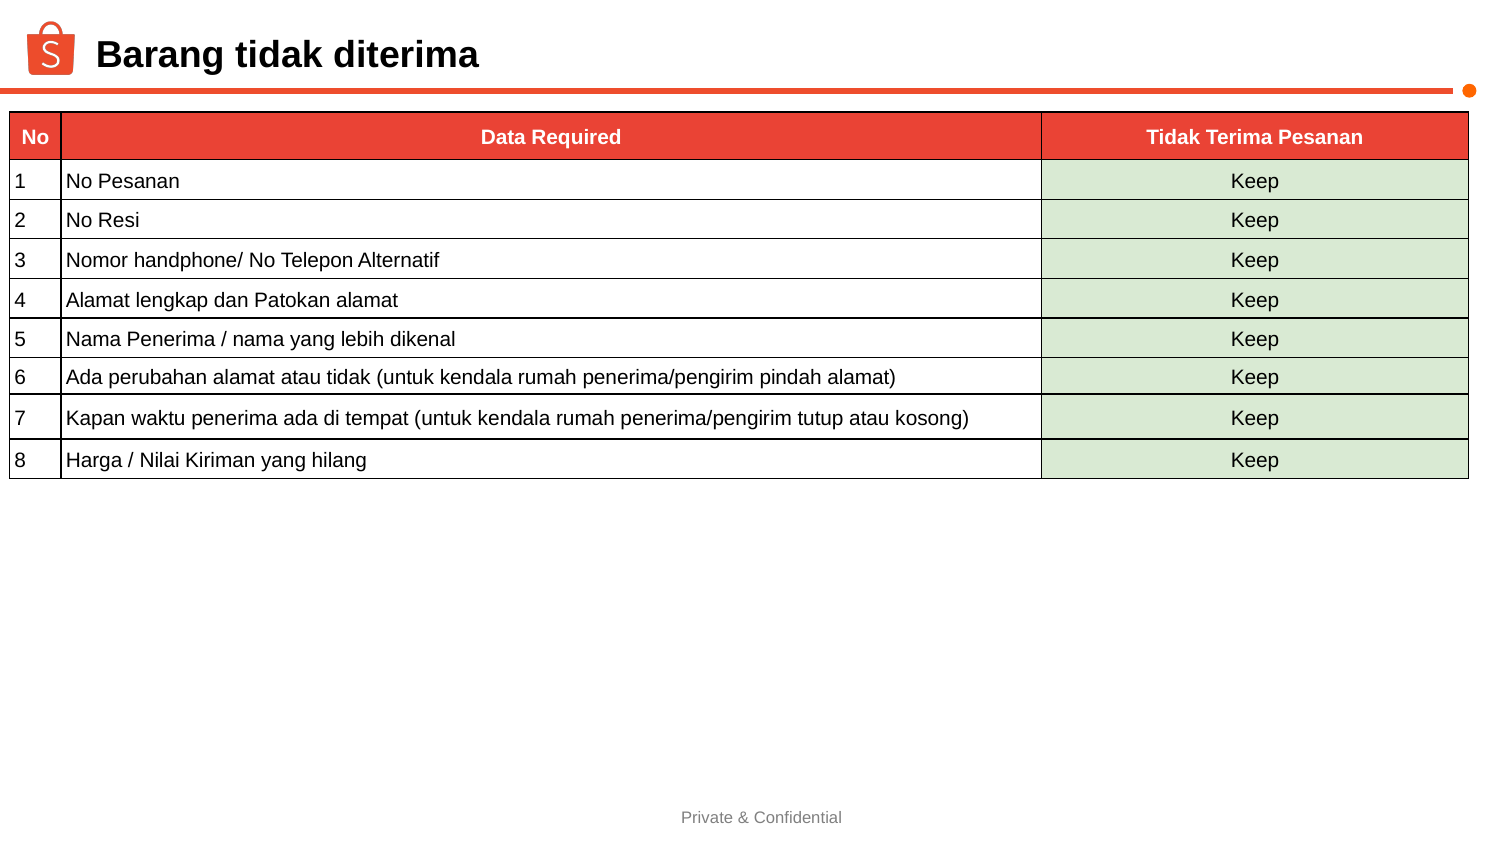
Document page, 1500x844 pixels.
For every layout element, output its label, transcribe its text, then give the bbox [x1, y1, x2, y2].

table_cell Nomor handphone/ No Telepon Alternatif [62, 239, 1041, 278]
table_cell Keep [1042, 239, 1468, 278]
table_cell Keep [1042, 200, 1468, 238]
picture [24, 21, 77, 78]
table_cell Keep [1042, 440, 1468, 478]
table_cell Ada perubahan alamat atau tidak (untuk kendala rumah penerima/pengirim pindah alamat) [62, 358, 1041, 393]
table_cell 1 [10, 160, 60, 199]
table_cell Keep [1042, 358, 1468, 393]
table_cell Keep [1042, 319, 1468, 357]
table_cell 8 [10, 440, 60, 478]
table_cell No Pesanan [62, 160, 1041, 199]
table_cell Kapan waktu penerima ada di tempat (untuk kendala rumah penerima/pengirim tutup atau kosong) [62, 395, 1041, 438]
table_cell Keep [1042, 279, 1468, 317]
table_cell Alamat lengkap dan Patokan alamat [62, 279, 1041, 317]
table_header No [10, 113, 60, 159]
table_cell Keep [1042, 395, 1468, 438]
table_cell 2 [10, 200, 60, 238]
table_cell 5 [10, 319, 60, 357]
table_cell Nama Penerima / nama yang lebih dikenal [62, 319, 1041, 357]
title Barang tidak diterima [87, 14, 1413, 84]
table_cell No Resi [62, 200, 1041, 238]
table_cell Keep [1042, 160, 1468, 199]
table_cell 6 [10, 358, 60, 393]
table_header Tidak Terima Pesanan [1042, 113, 1468, 159]
table_cell 7 [10, 395, 60, 438]
table_cell 4 [10, 279, 60, 317]
table_cell Harga / Nilai Kiriman yang hilang [62, 440, 1041, 478]
table_cell 3 [10, 239, 60, 278]
table_header Data Required [62, 113, 1041, 159]
